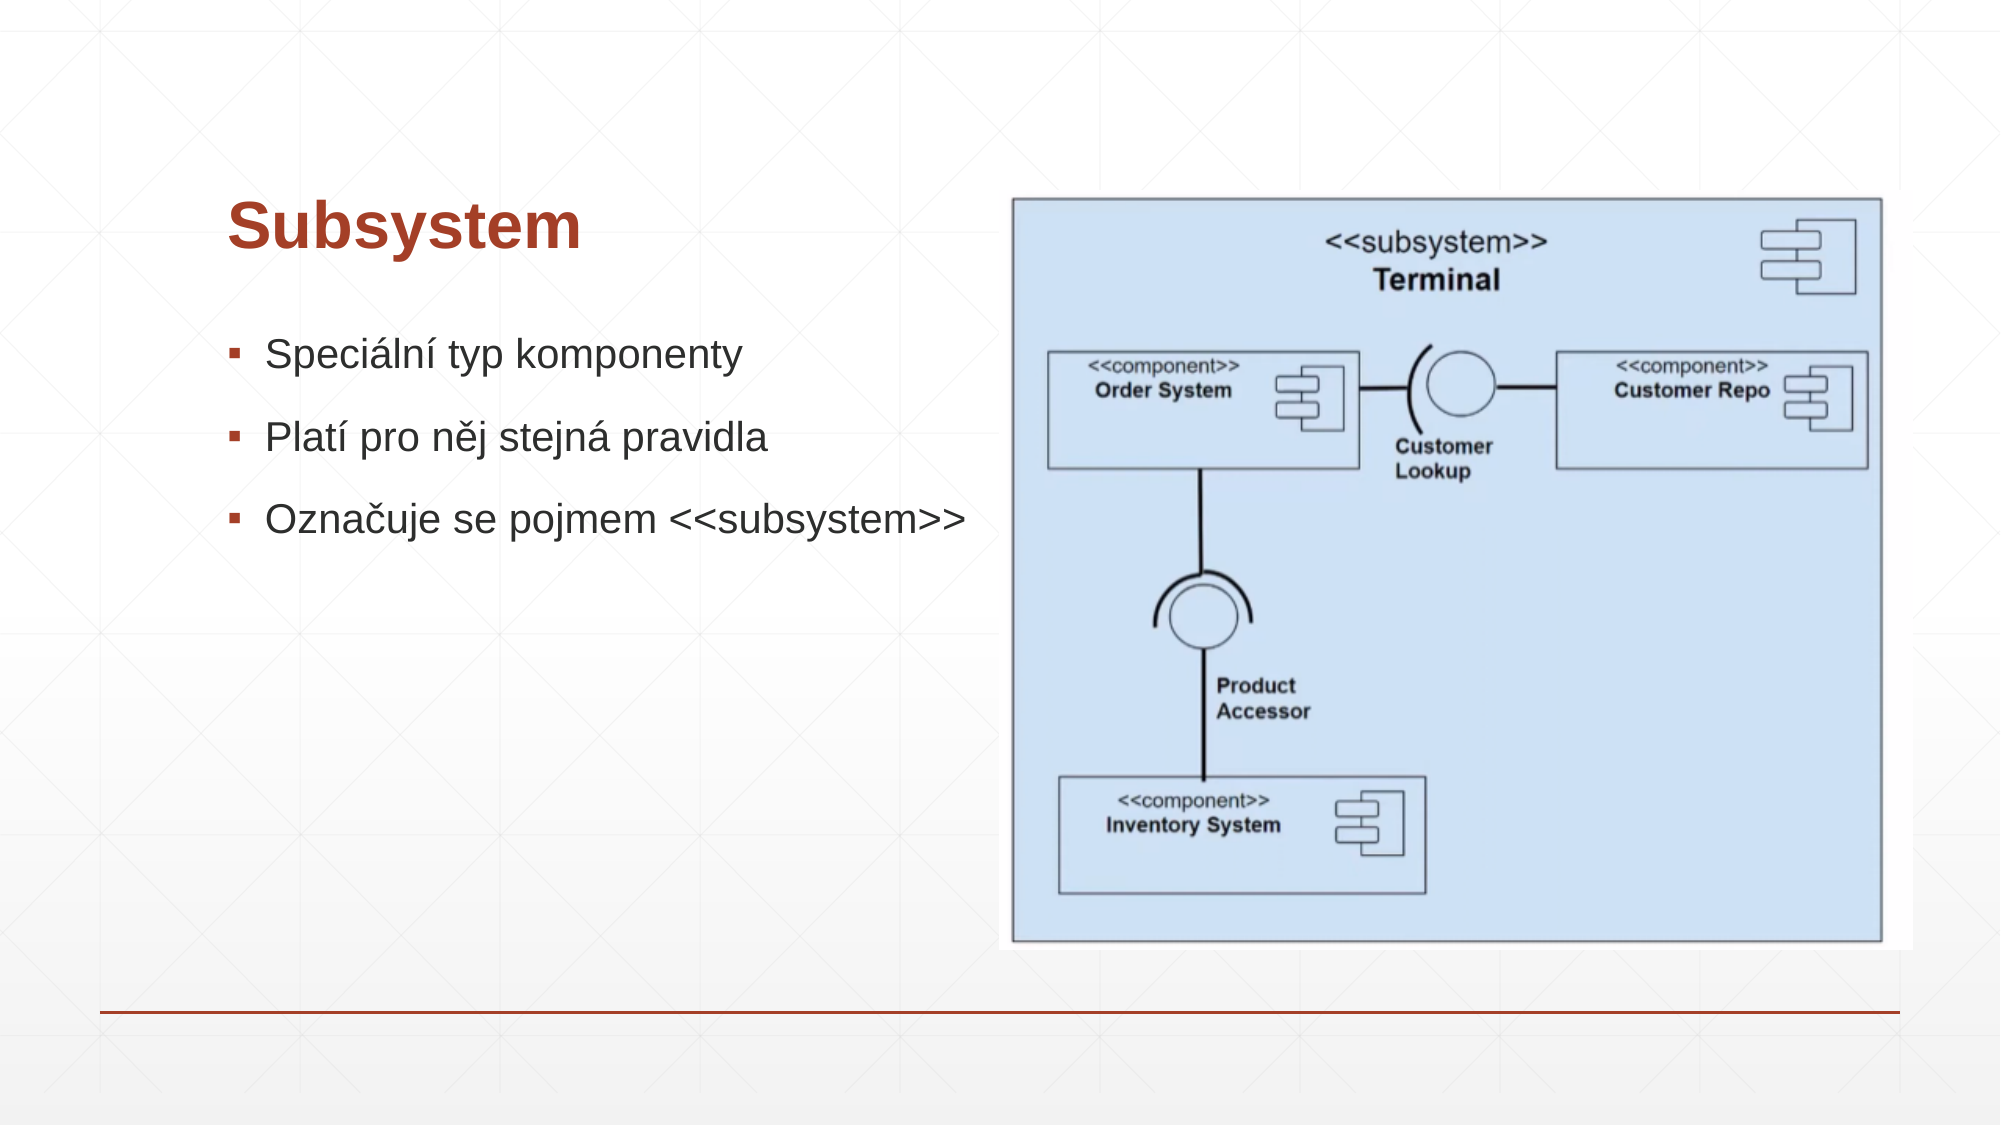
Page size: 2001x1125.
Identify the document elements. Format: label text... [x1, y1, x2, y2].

picture [999, 190, 1913, 950]
title Subsystem [212, 82, 1788, 271]
list Speciální typ komponenty Platí pro něj stejná pravidla Označuje se pojmem <<subsystem>> [212, 324, 999, 950]
